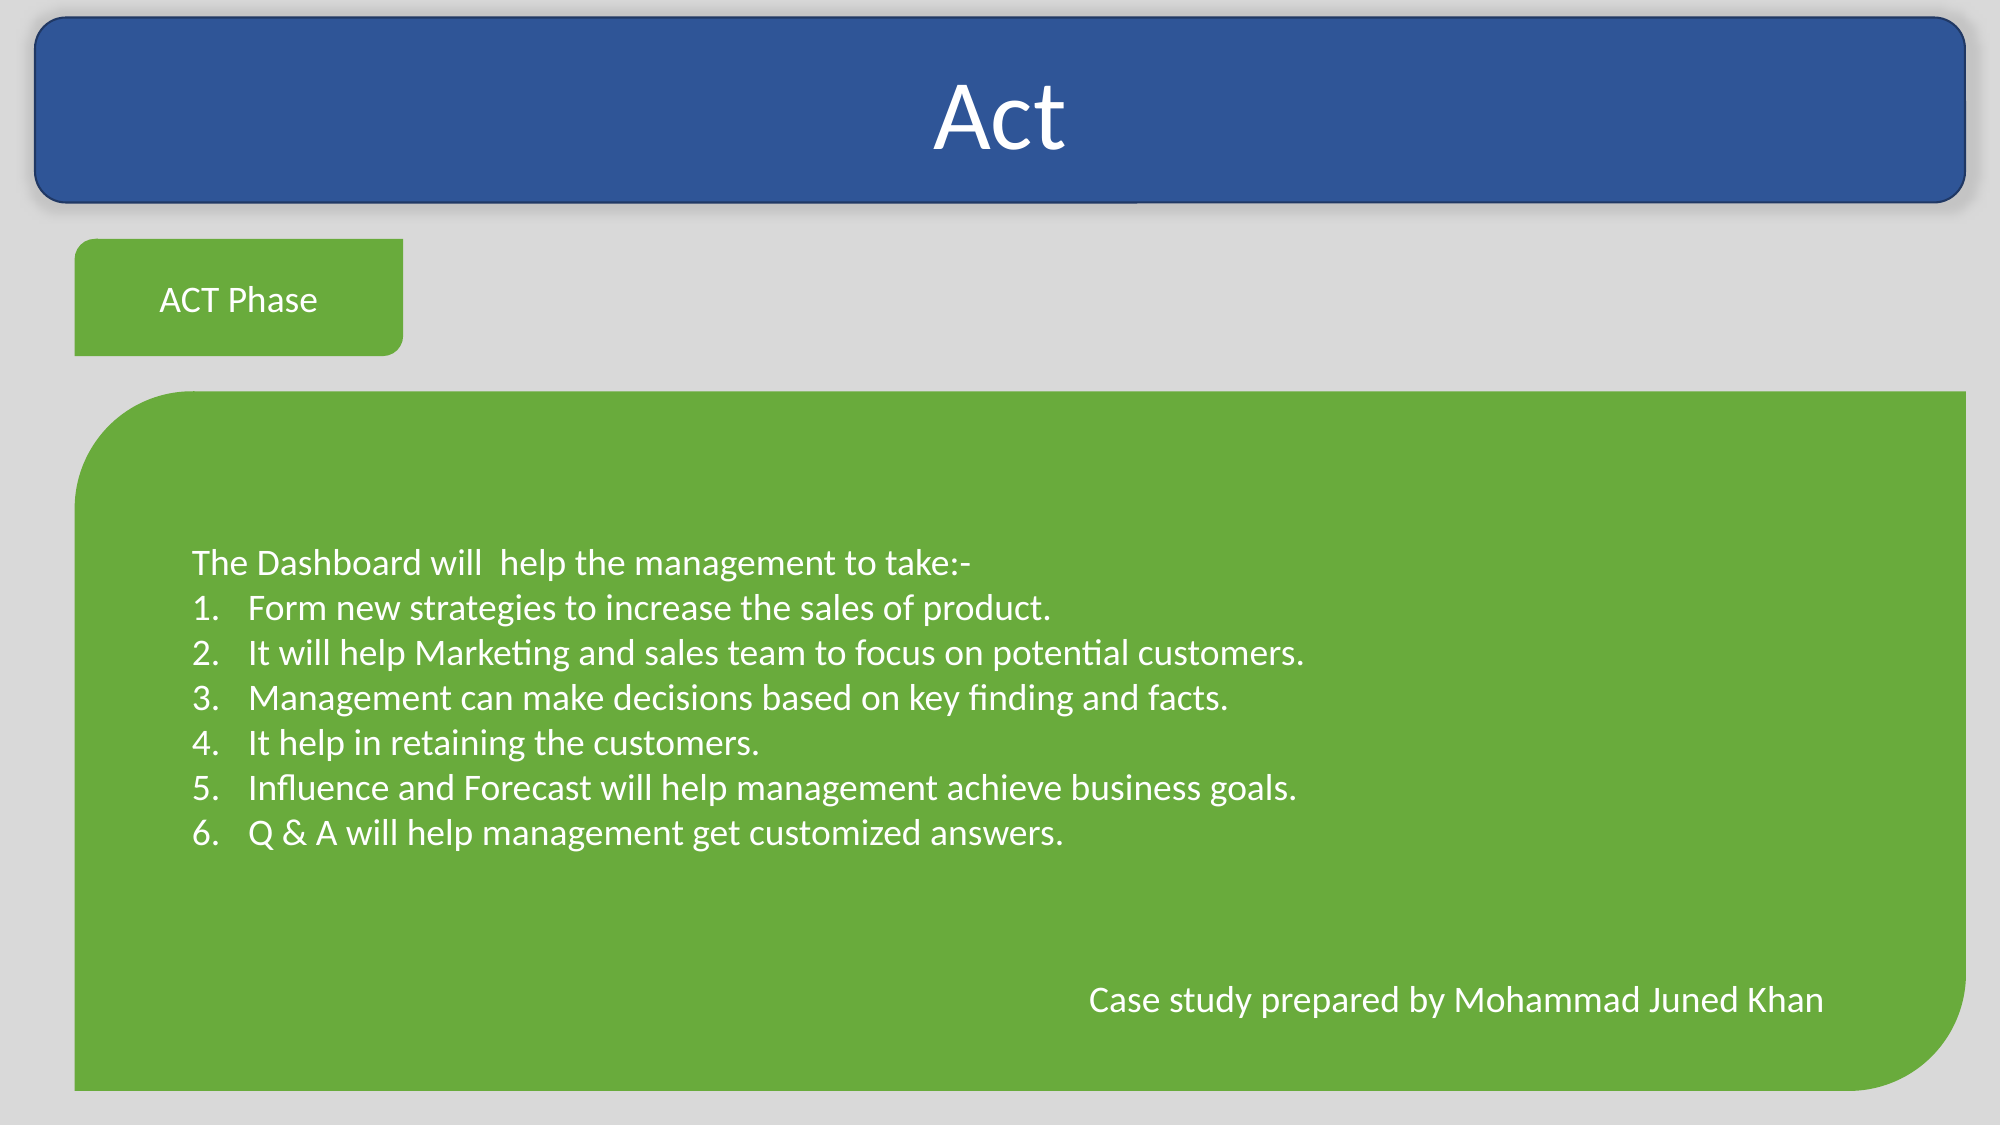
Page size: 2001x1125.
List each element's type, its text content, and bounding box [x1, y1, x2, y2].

text_box Act [33, 16, 1967, 204]
text_box Case study prepared by Mohammad Juned Khan [1066, 925, 1966, 1070]
text_box [74, 391, 1966, 1091]
text_box ACT Phase [74, 238, 404, 357]
text_box The Dashboard will help the management to take:- Form new strategies to increase the sales of product. It will help Marketing and sales team to focus on potential customers. Management can make decisions based on key finding and facts. It help in retaining the customers. Influence and Forecast will help management achieve business goals. Q & A will help management get customized answers. [151, 441, 1416, 949]
